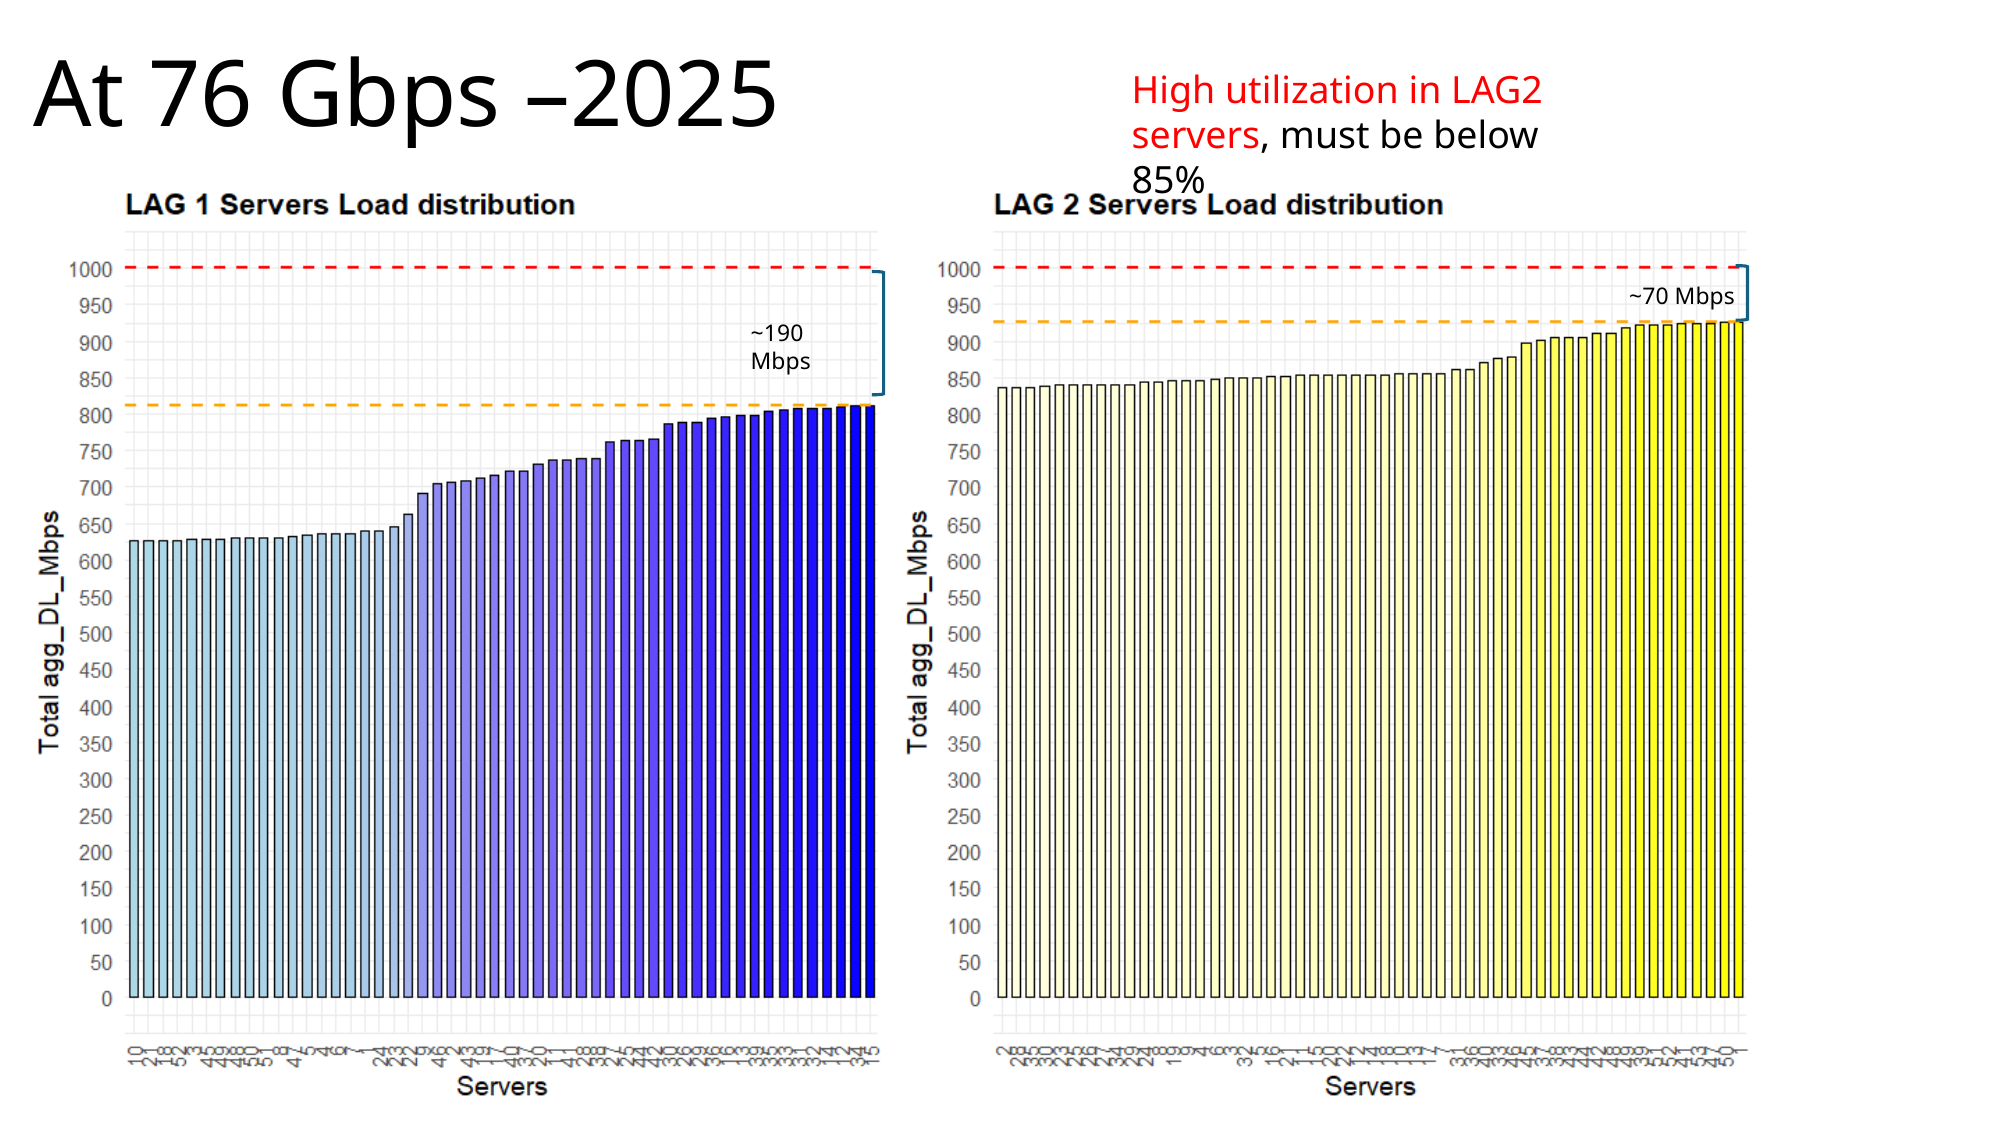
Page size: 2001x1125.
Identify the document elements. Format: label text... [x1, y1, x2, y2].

picture [17, 183, 1848, 1116]
title At 76 Gbps –2025 [18, 35, 1736, 159]
text_box High utilization in LAG2 servers, must be below 85% [1116, 58, 1633, 183]
